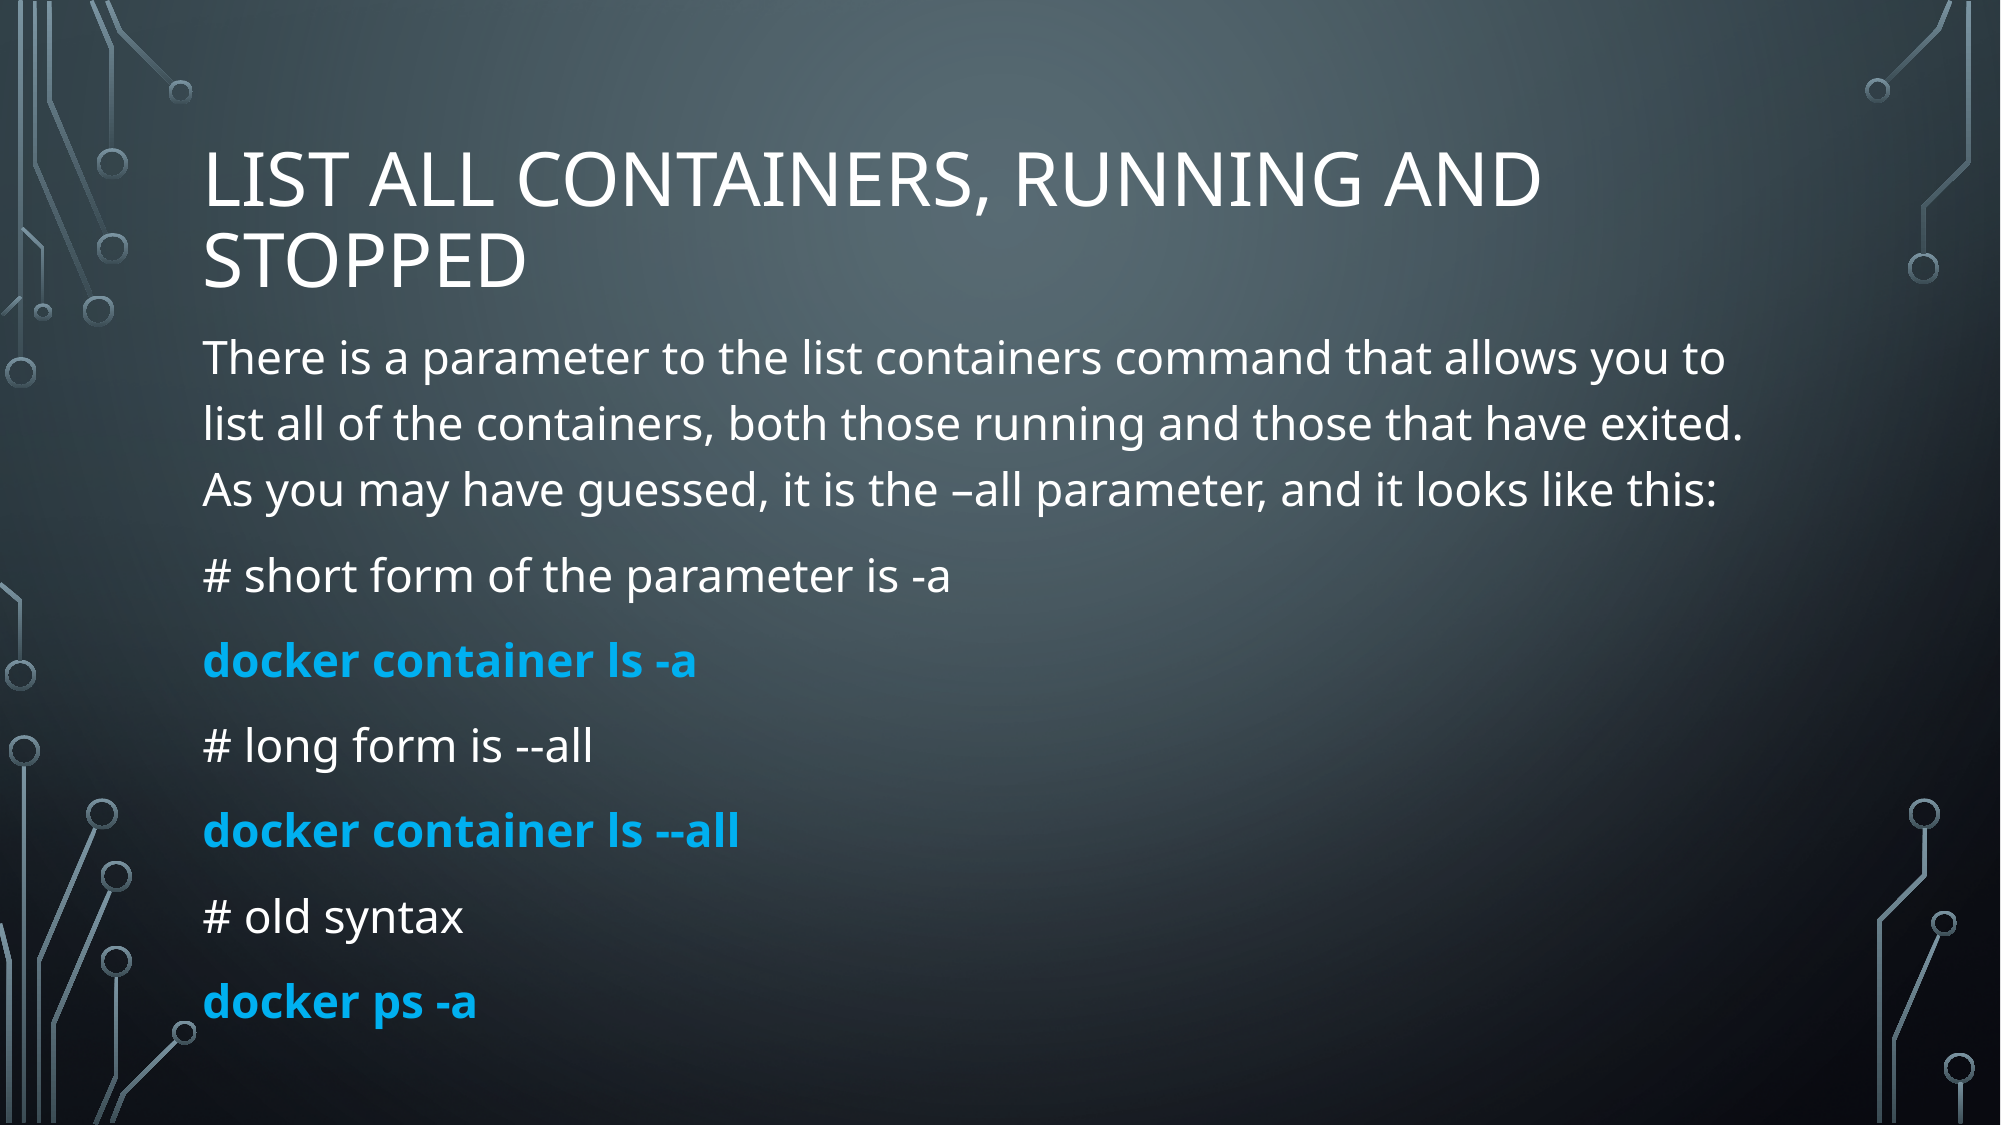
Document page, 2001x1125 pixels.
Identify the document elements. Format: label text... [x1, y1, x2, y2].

title List All containers, running and stopped [187, 101, 1813, 310]
list There is a parameter to the list containers command that allows you to list all of the containers, both those running and those that have exited. As you may have guessed, it is the –all parameter, and it looks like this: # short form of the parameter is -a docker container ls -a # long form is --all docker container ls --all # old syntax docker ps -a [187, 310, 1813, 1050]
